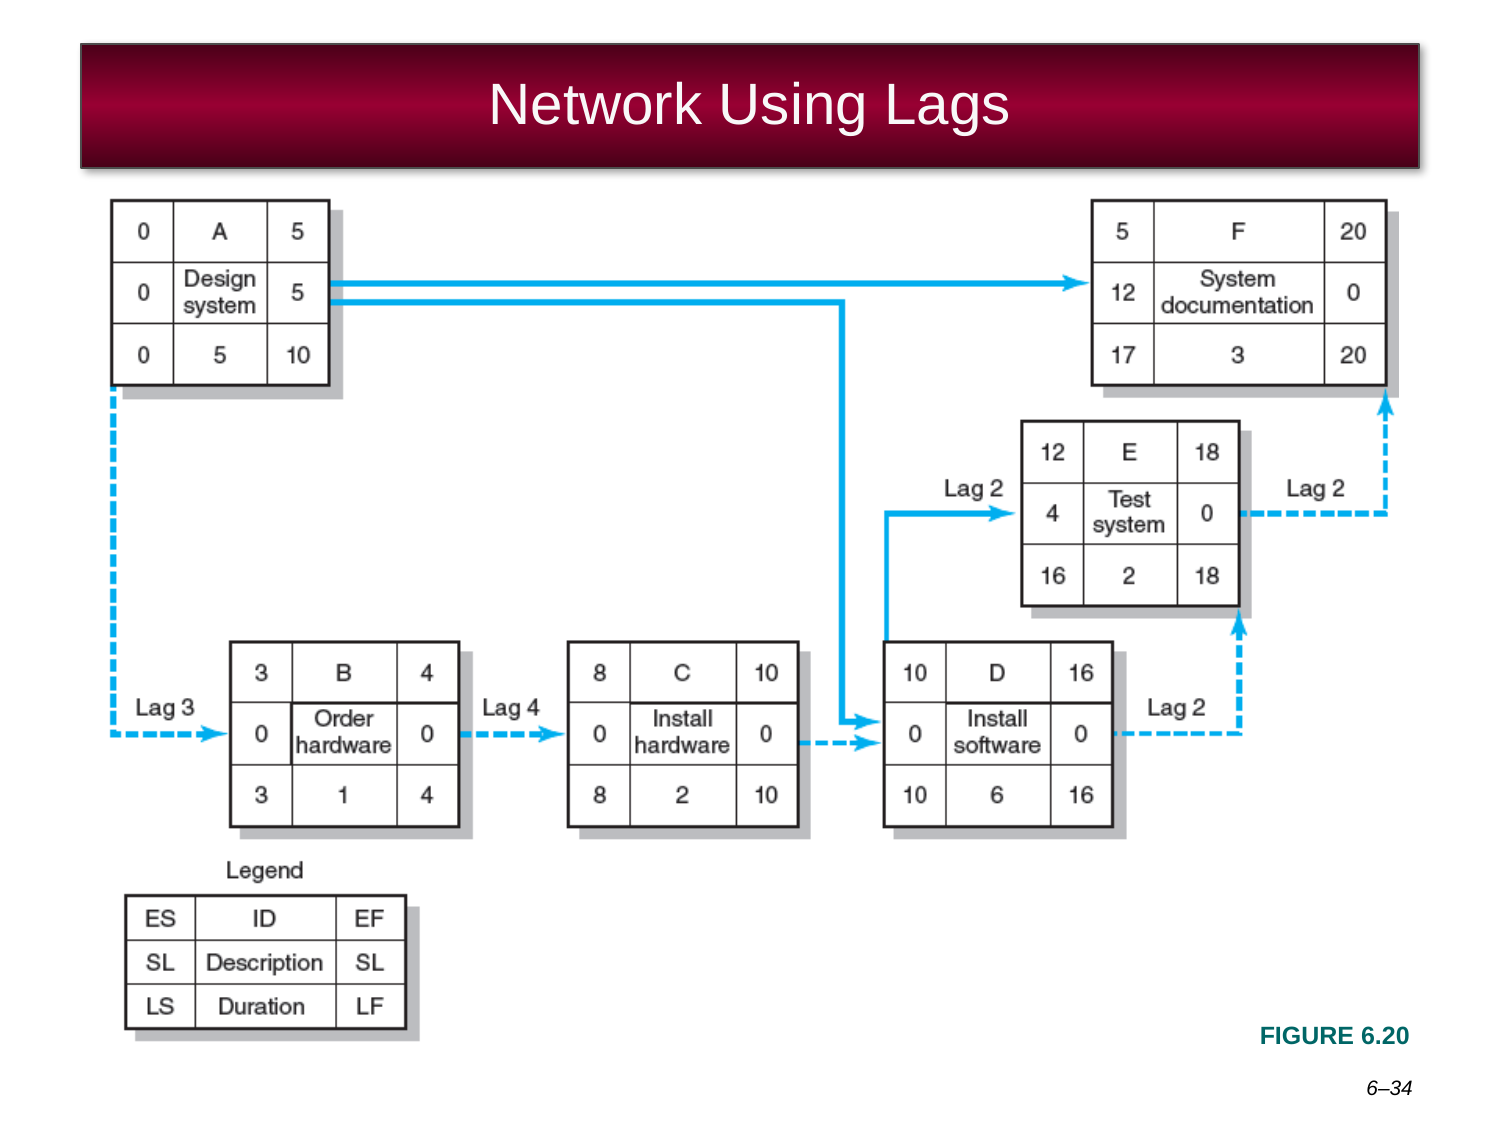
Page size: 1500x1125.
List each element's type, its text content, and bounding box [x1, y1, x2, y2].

picture [101, 193, 1399, 1043]
title Network Using Lags [80, 43, 1420, 169]
slide_number 6–34 [1065, 1074, 1413, 1100]
text_box FIGURE 6.20 [1215, 1012, 1425, 1058]
